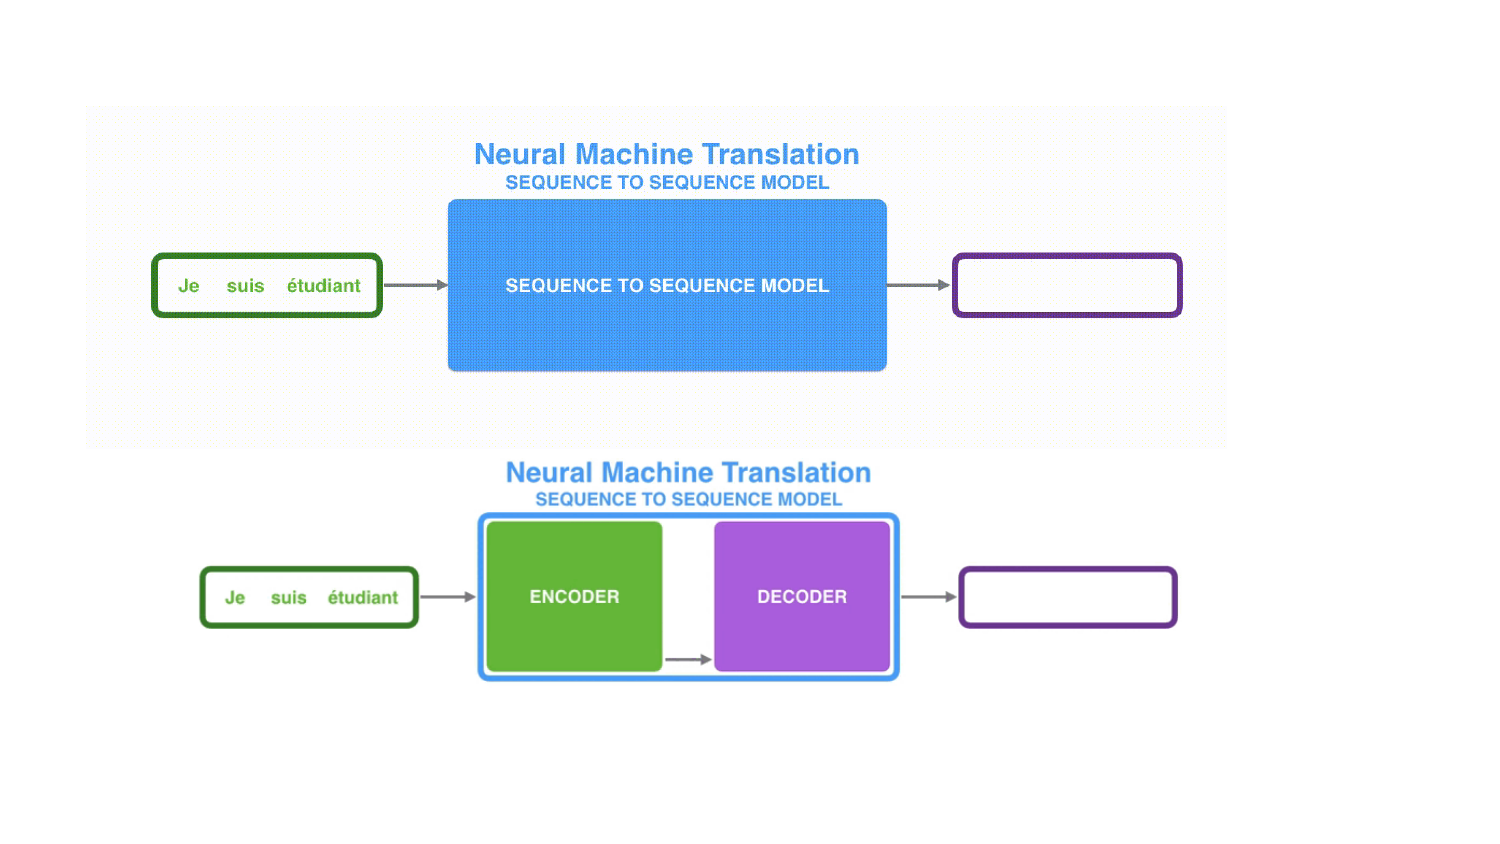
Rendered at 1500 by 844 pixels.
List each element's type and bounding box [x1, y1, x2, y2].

picture [137, 458, 1221, 748]
picture [85, 105, 1227, 449]
